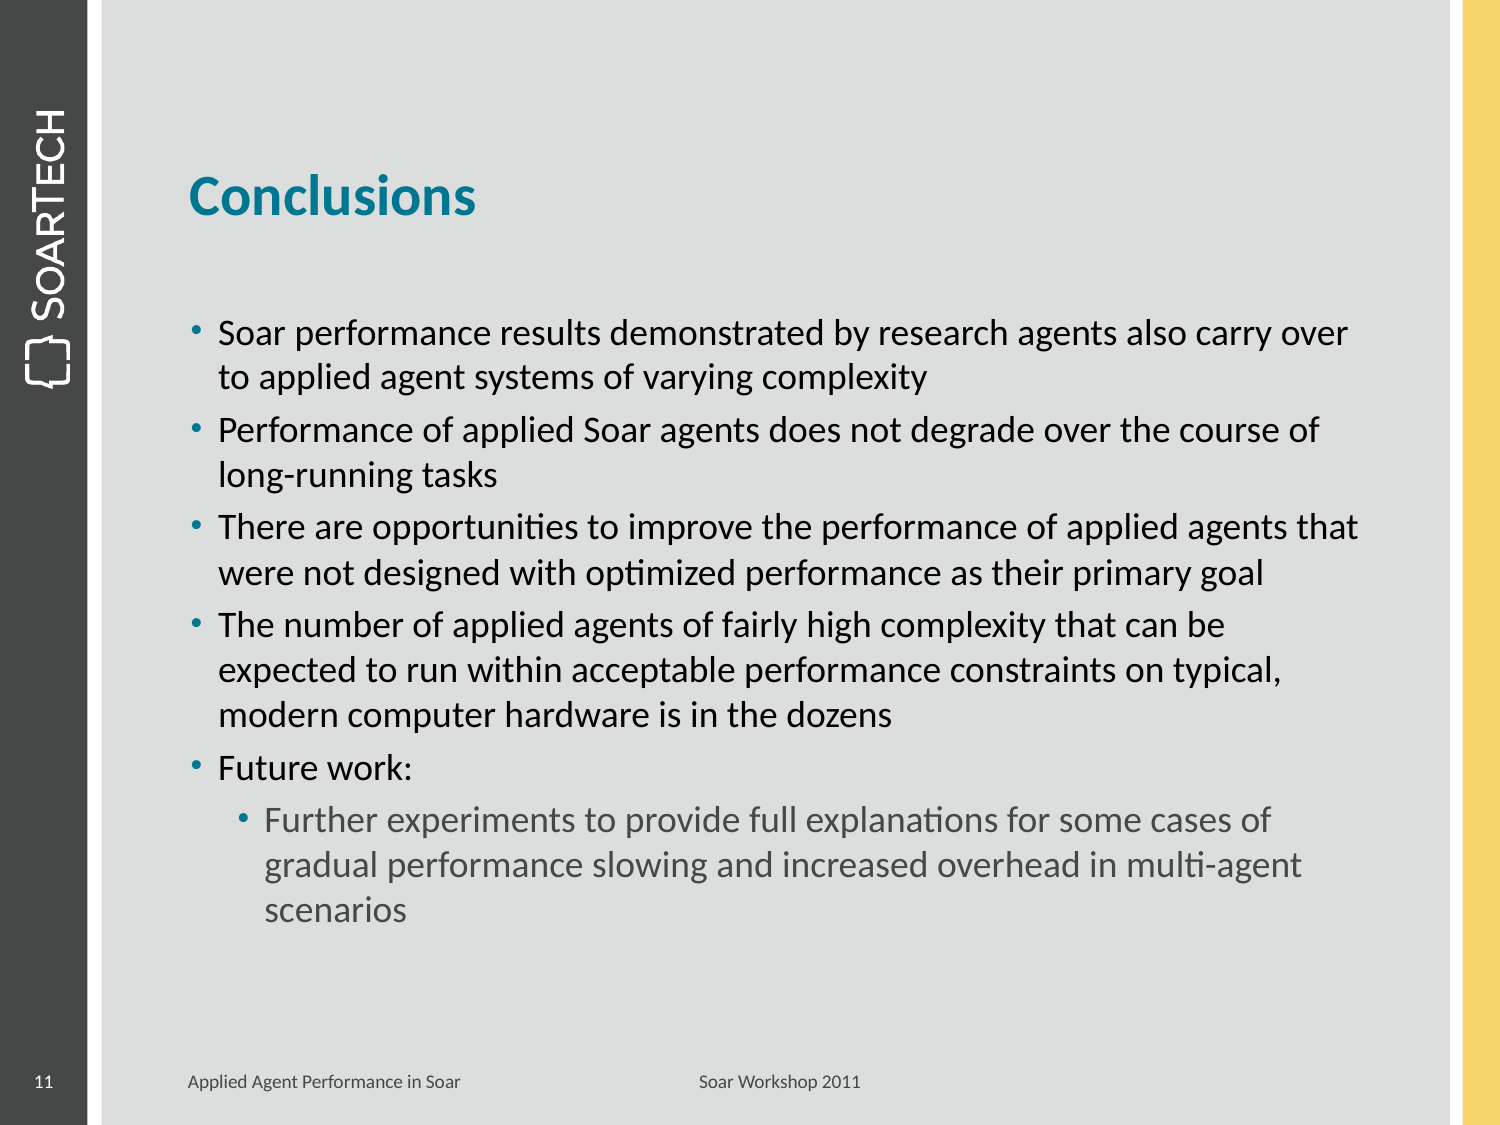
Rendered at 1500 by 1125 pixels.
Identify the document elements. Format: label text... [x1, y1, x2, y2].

picture [25, 111, 70, 389]
title Conclusions [174, 149, 1388, 288]
list Soar performance results demonstrated by research agents also carry over to applied agent systems of varying complexity Performance of applied Soar agents does not degrade over the course of long-running tasks There are opportunities to improve the performance of applied agents that were not designed with optimized performance as their primary goal The number of applied agents of fairly high complexity that can be expected to run within acceptable performance constraints on typical, modern computer hardware is in the dozens Future work: Further experiments to provide full explanations for some cases of gradual performance slowing and increased overhead in multi-agent scenarios [174, 299, 1388, 1001]
slide_number 11 [0, 1039, 88, 1115]
footer Applied Agent Performance in Soar Soar Workshop 2011 [172, 1039, 1386, 1115]
